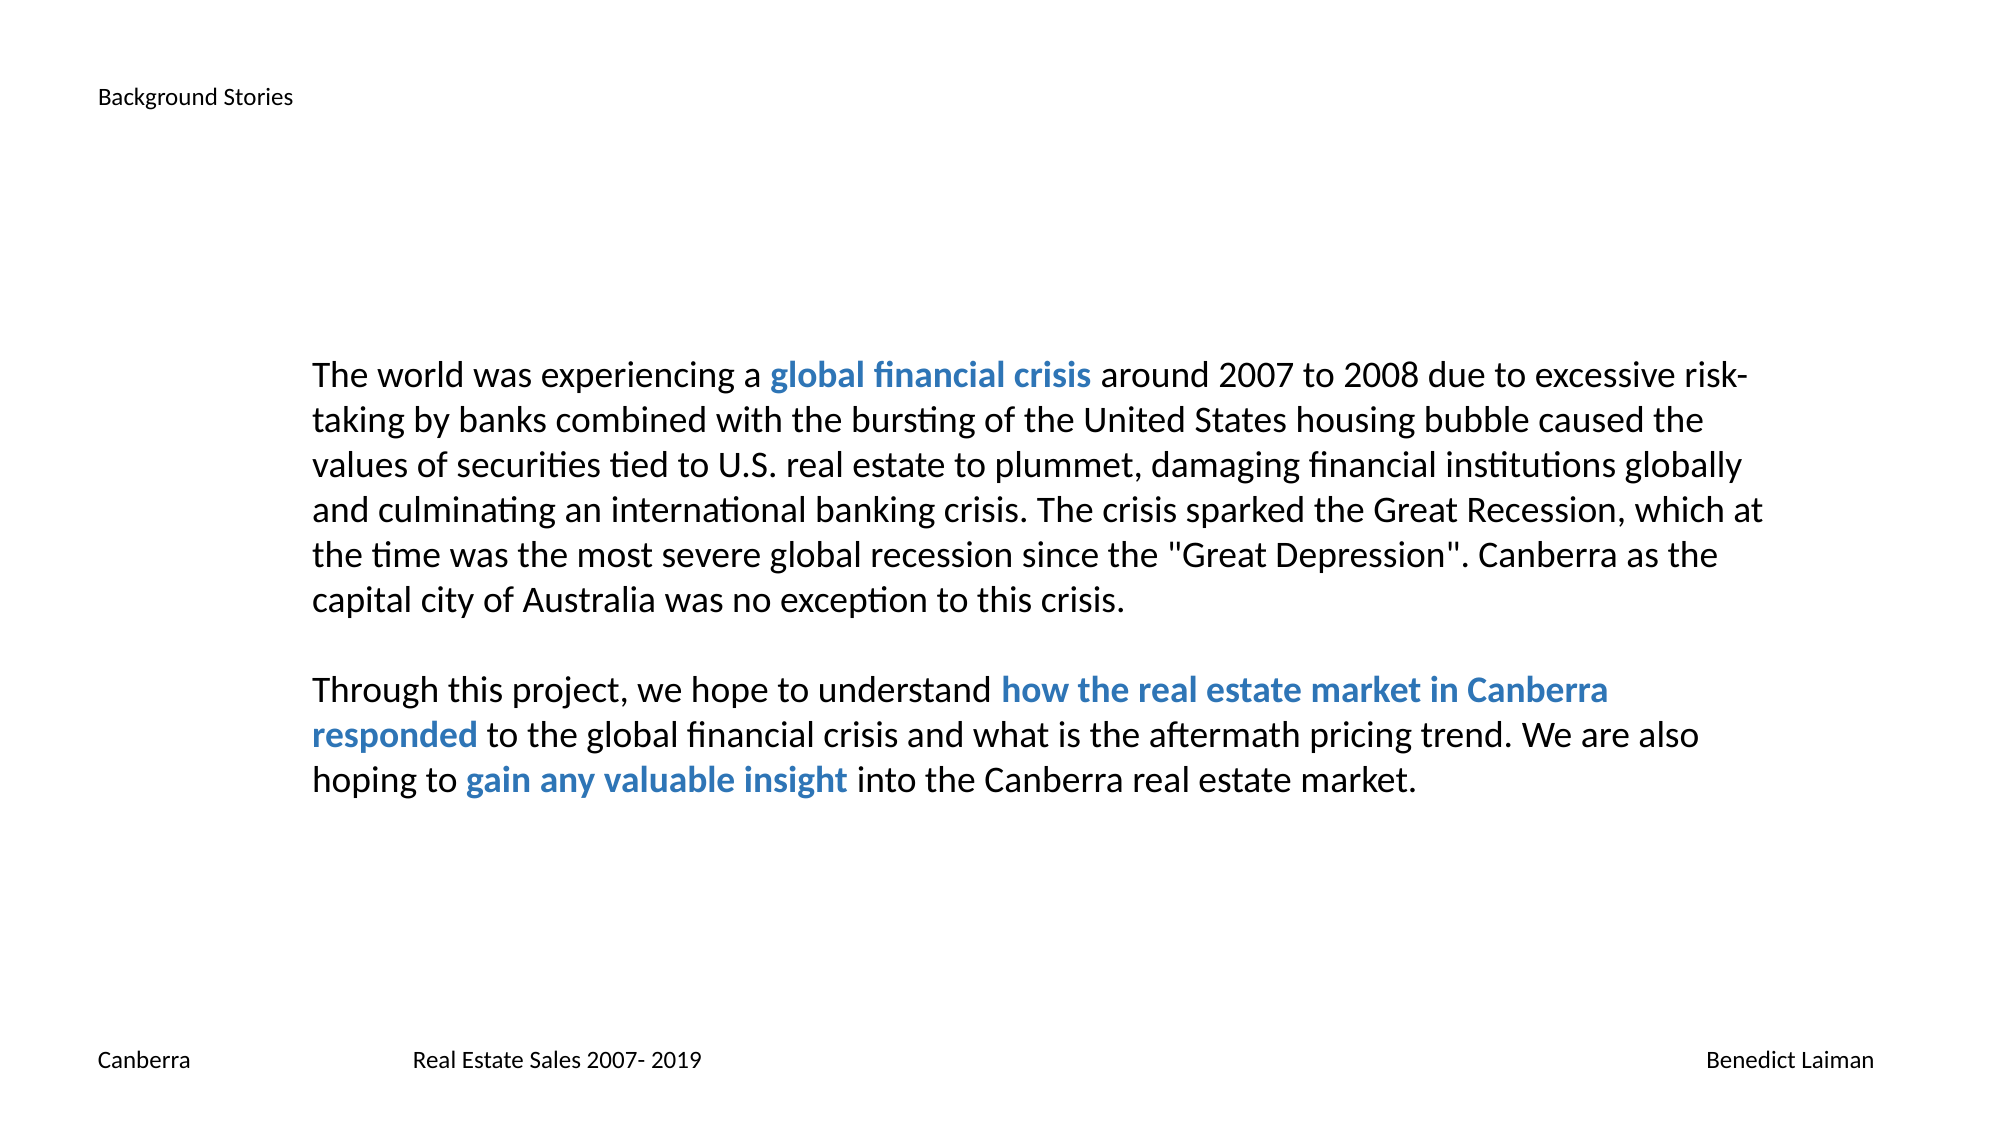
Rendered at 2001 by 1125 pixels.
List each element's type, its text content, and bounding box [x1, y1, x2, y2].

text_box The world was experiencing a global financial crisis around 2007 to 2008 due to excessive risk-taking by banks combined with the bursting of the United States housing bubble caused the values of securities tied to U.S. real estate to plummet, damaging financial institutions globally and culminating an international banking crisis. The crisis sparked the Great Recession, which at the time was the most severe global recession since the "Great Depression". Canberra as the capital city of Australia was no exception to this crisis. Through this project, we hope to understand how the real estate market in Canberra responded to the global financial crisis and what is the aftermath pricing trend. We are also hoping to gain any valuable insight into the Canberra real estate market. [297, 342, 1792, 808]
text_box Canberra [83, 1036, 298, 1082]
text_box Benedict Laiman [1691, 1036, 1892, 1082]
text_box Real Estate Sales 2007- 2019 [398, 1036, 1379, 1082]
text_box Background Stories [83, 73, 431, 118]
